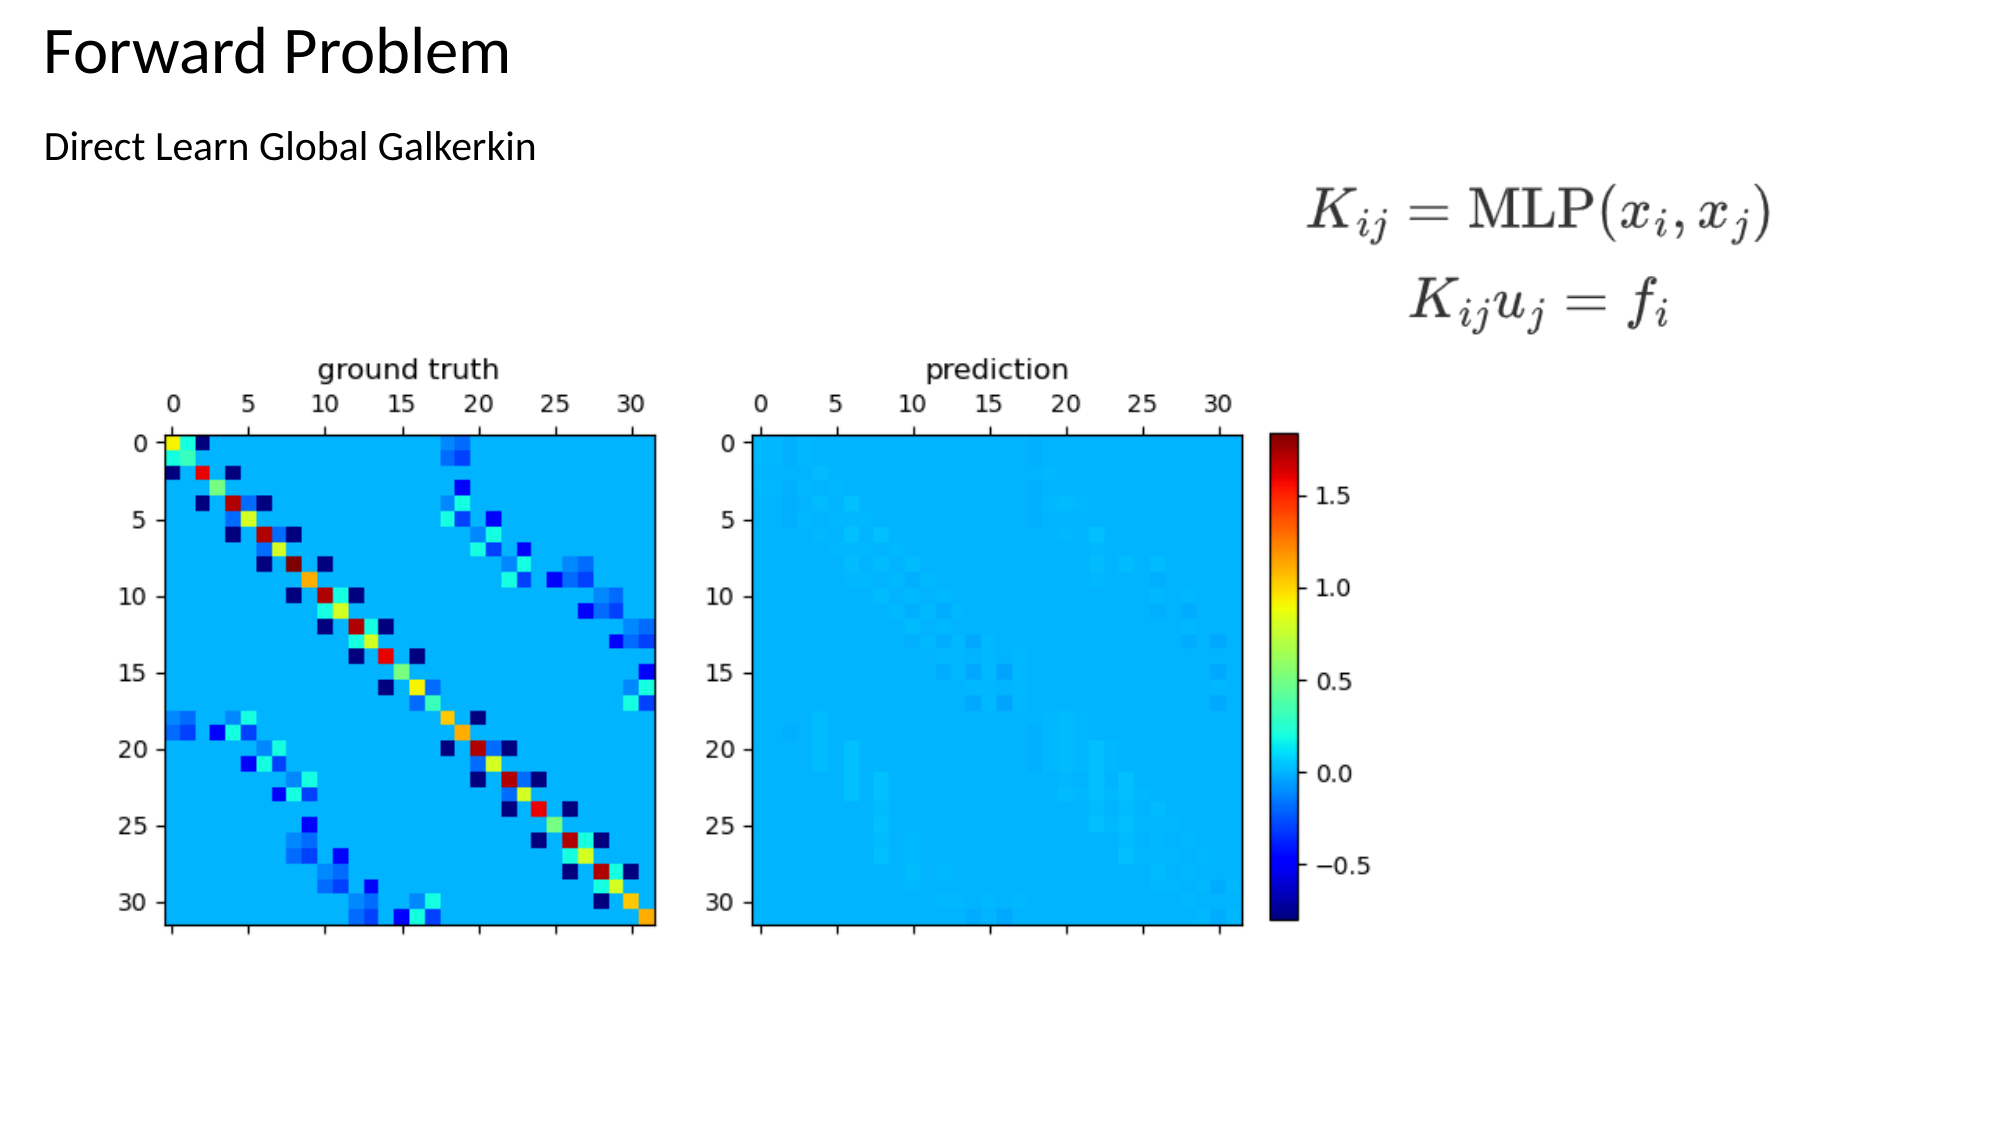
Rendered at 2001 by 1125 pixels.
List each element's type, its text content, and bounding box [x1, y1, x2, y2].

text_box Forward Problem [29, 0, 604, 95]
text_box Direct Learn Global Galkerkin [29, 111, 555, 177]
picture [0, 145, 1920, 1024]
